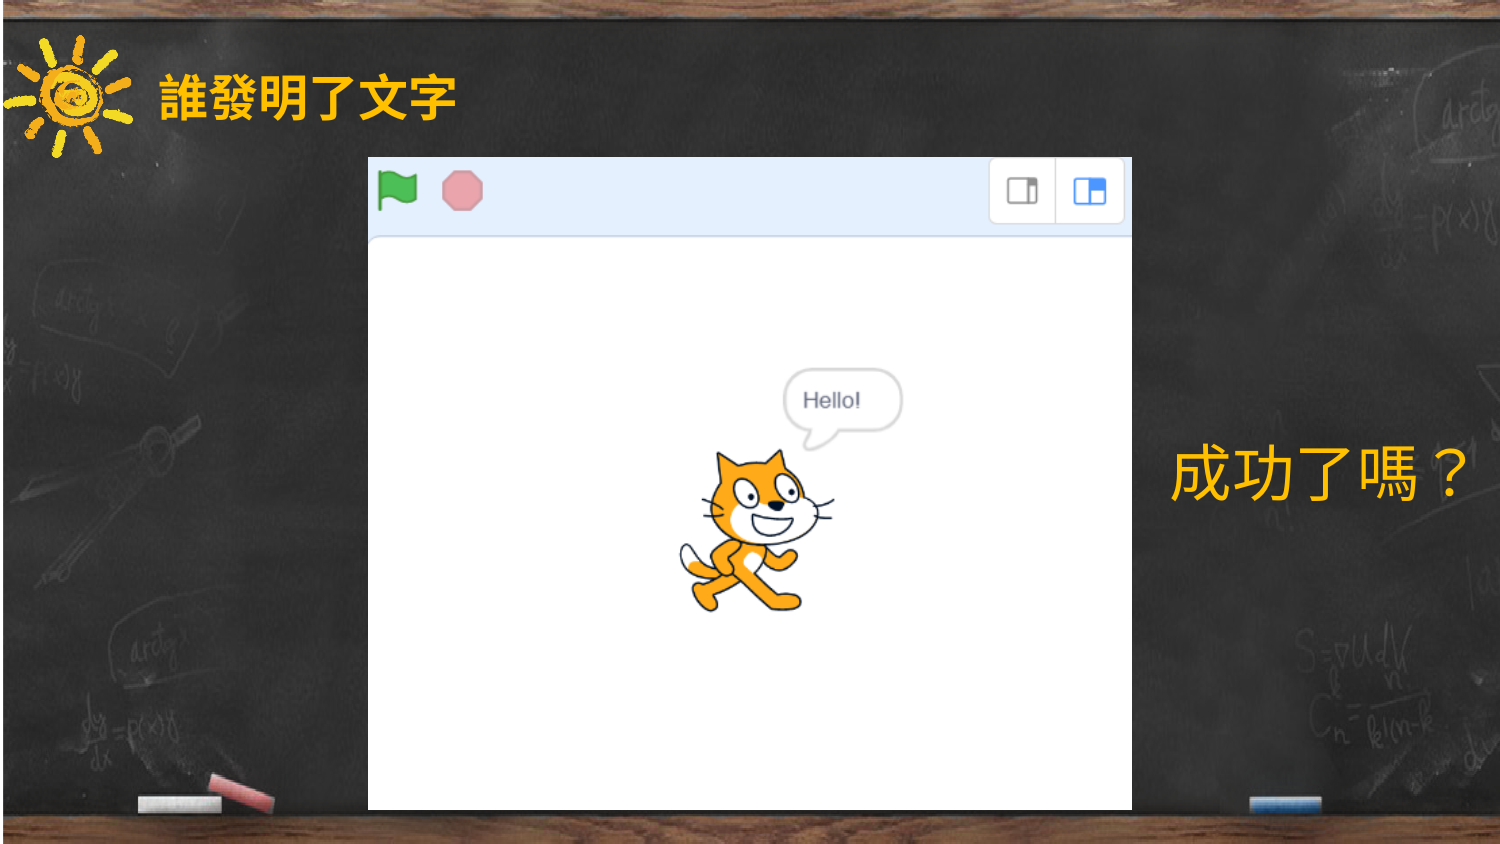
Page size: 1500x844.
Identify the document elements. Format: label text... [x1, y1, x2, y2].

picture [0, 0, 1500, 844]
text_box 誰發明了文字 [158, 66, 462, 127]
text_box 成功了嗎？ [1151, 422, 1500, 545]
